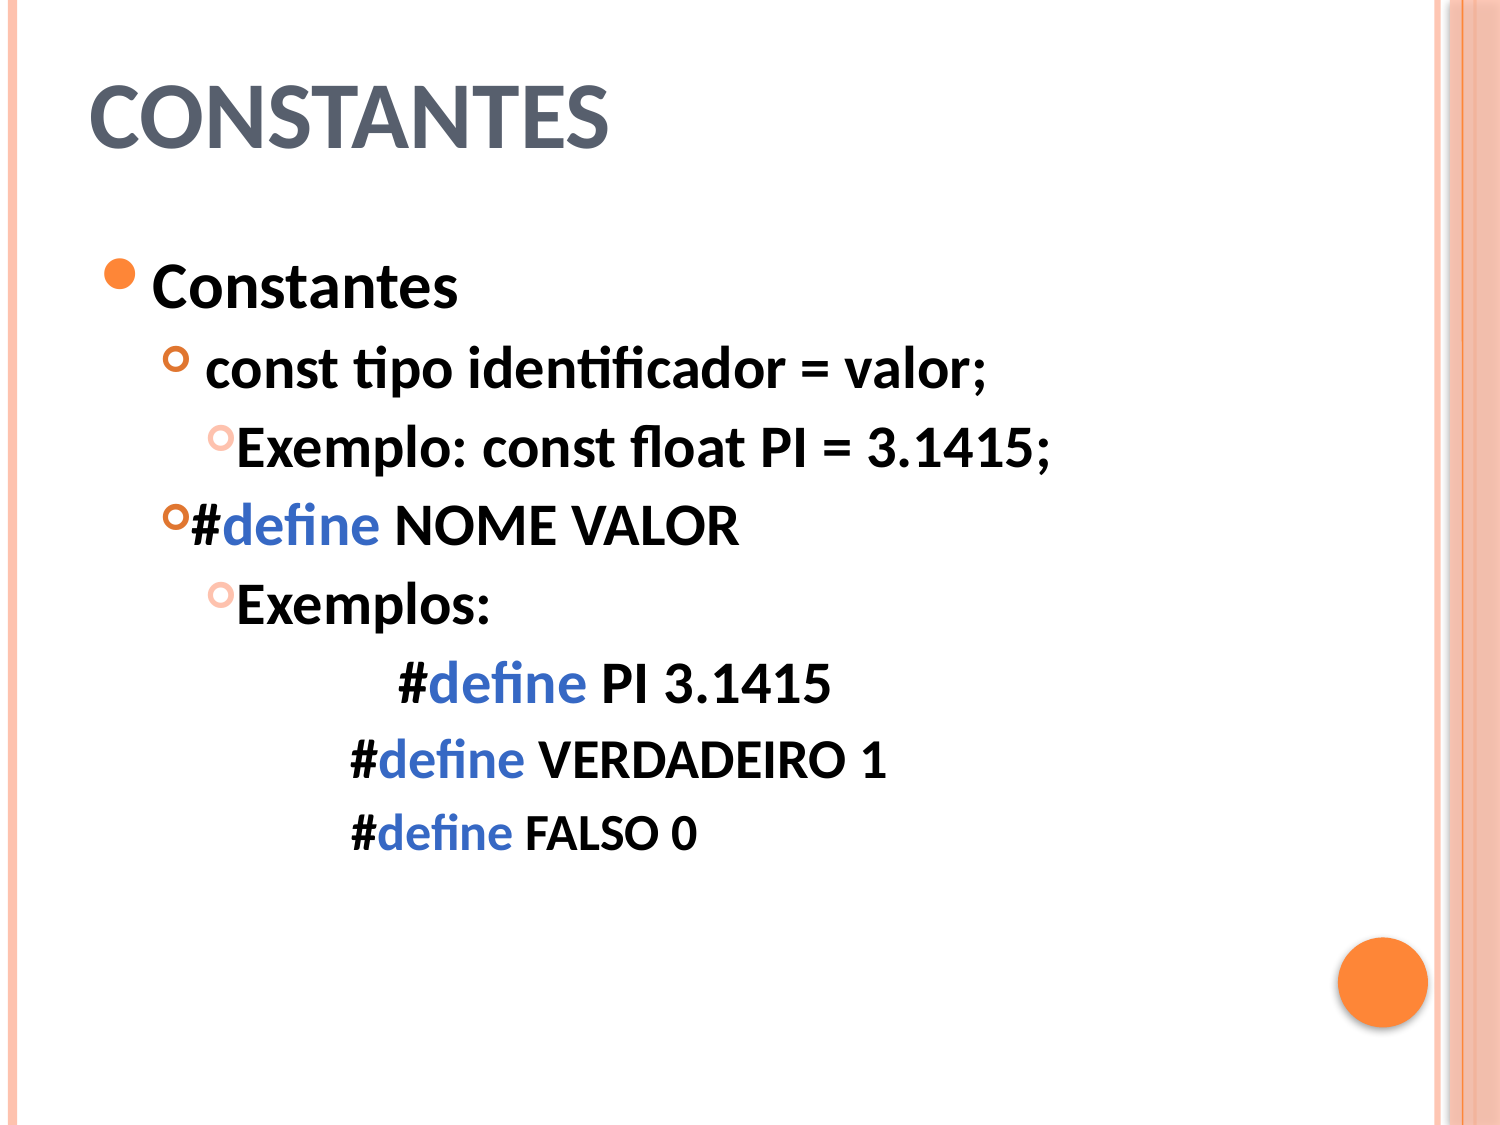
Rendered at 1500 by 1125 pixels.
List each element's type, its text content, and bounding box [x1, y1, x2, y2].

list Constantes const tipo identificador = valor; Exemplo: const float PI = 3.1415; #define NOME VALOR Exemplos: #define PI 3.1415 #define VERDADEIRO 1 #define FALSO 0 [24, 249, 1413, 1025]
title Constantes [75, 45, 1300, 175]
